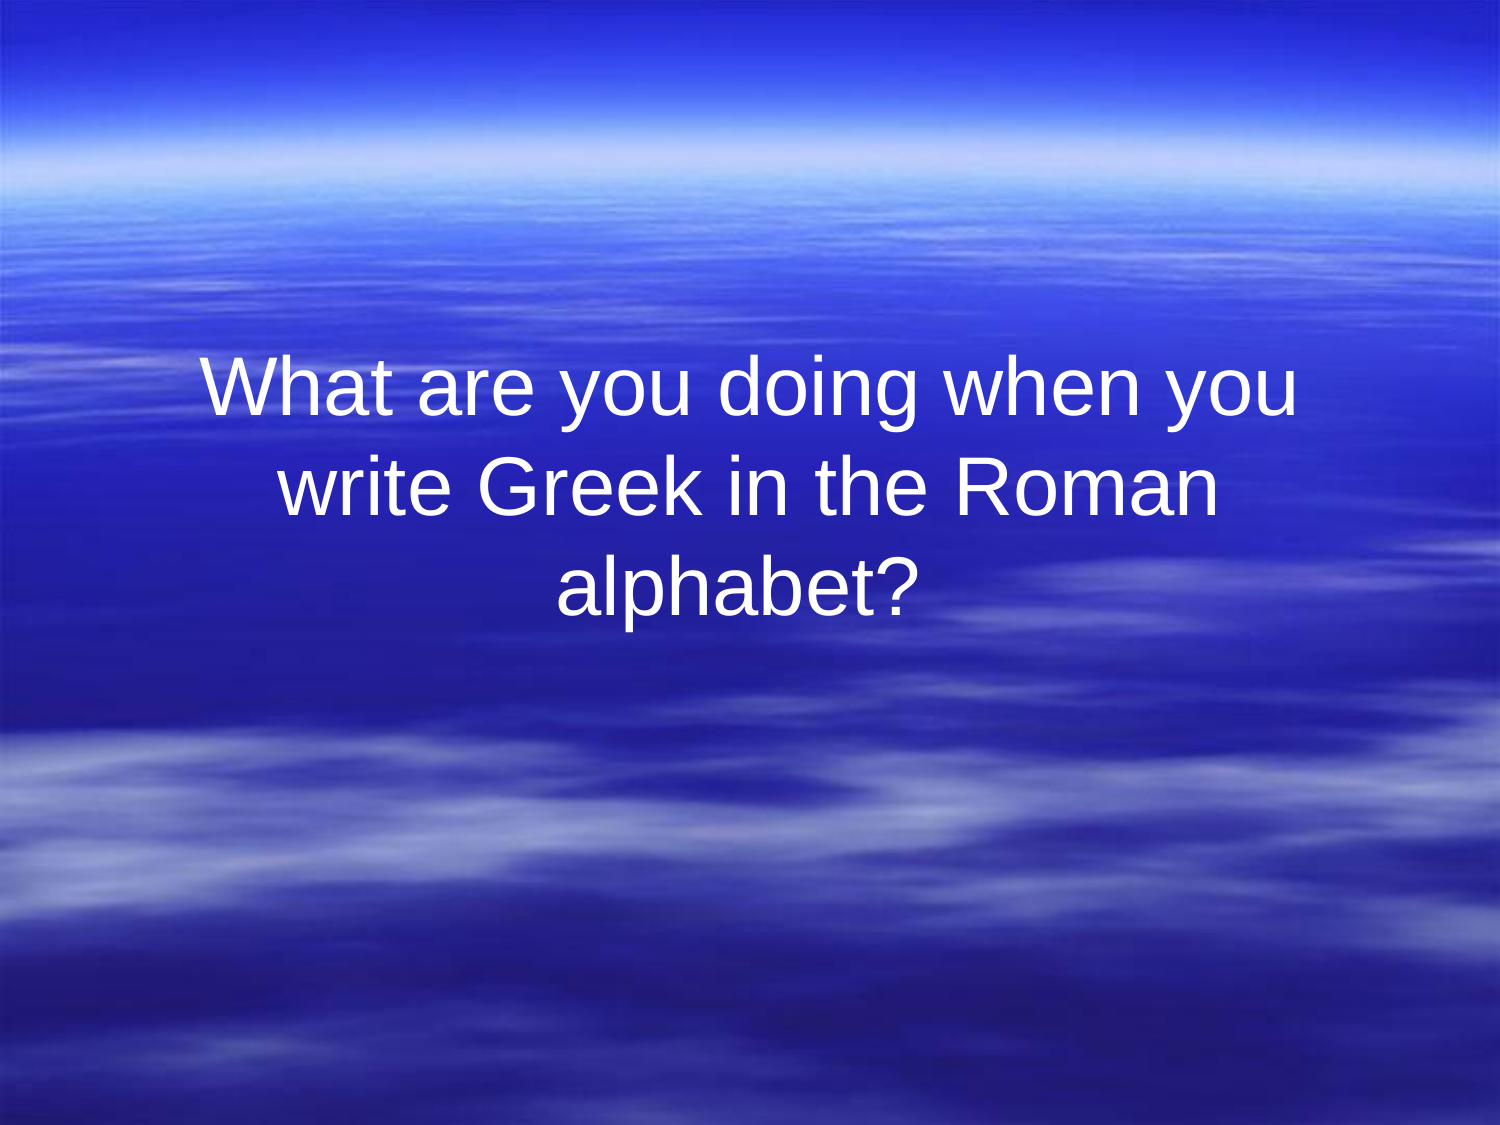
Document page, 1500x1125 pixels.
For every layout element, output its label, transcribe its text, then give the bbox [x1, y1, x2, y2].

picture [0, 0, 1500, 1125]
title What are you doing when you write Greek in the Roman alphabet? [112, 324, 1388, 588]
